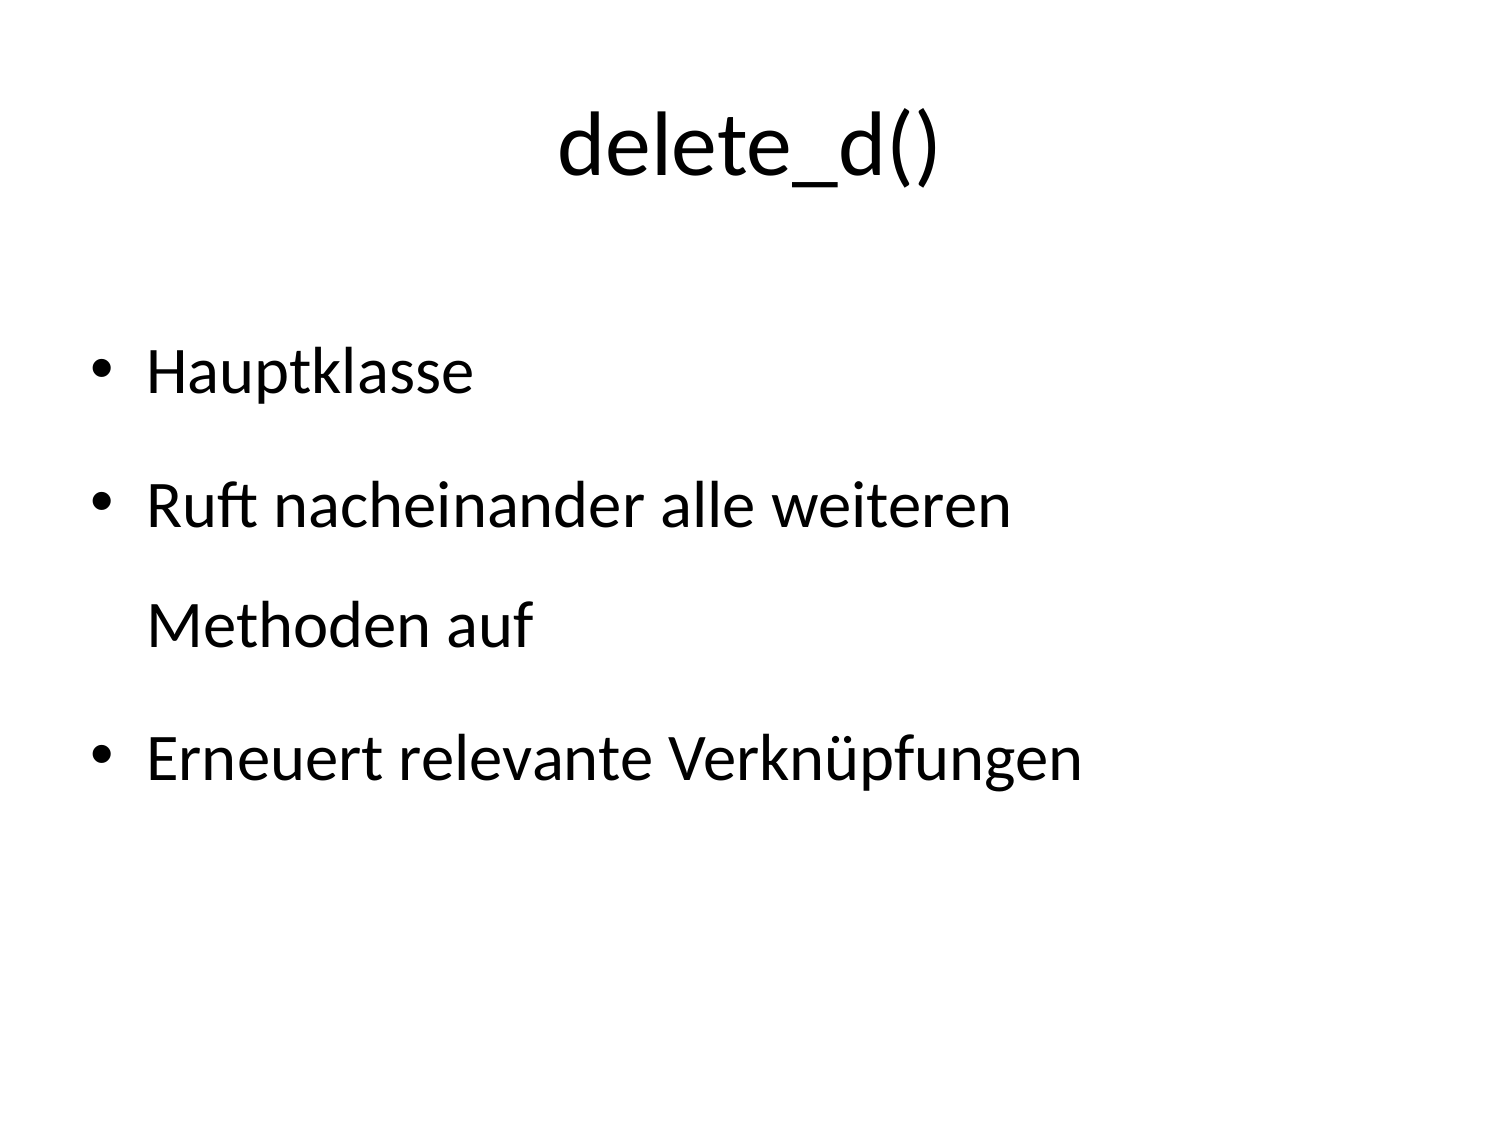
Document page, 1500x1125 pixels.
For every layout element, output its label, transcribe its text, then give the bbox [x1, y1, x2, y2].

list Hauptklasse Ruft nacheinander alle weiteren Methoden auf Erneuert relevante Verknüpfungen [75, 262, 1425, 1005]
title delete_d() [75, 45, 1425, 233]
